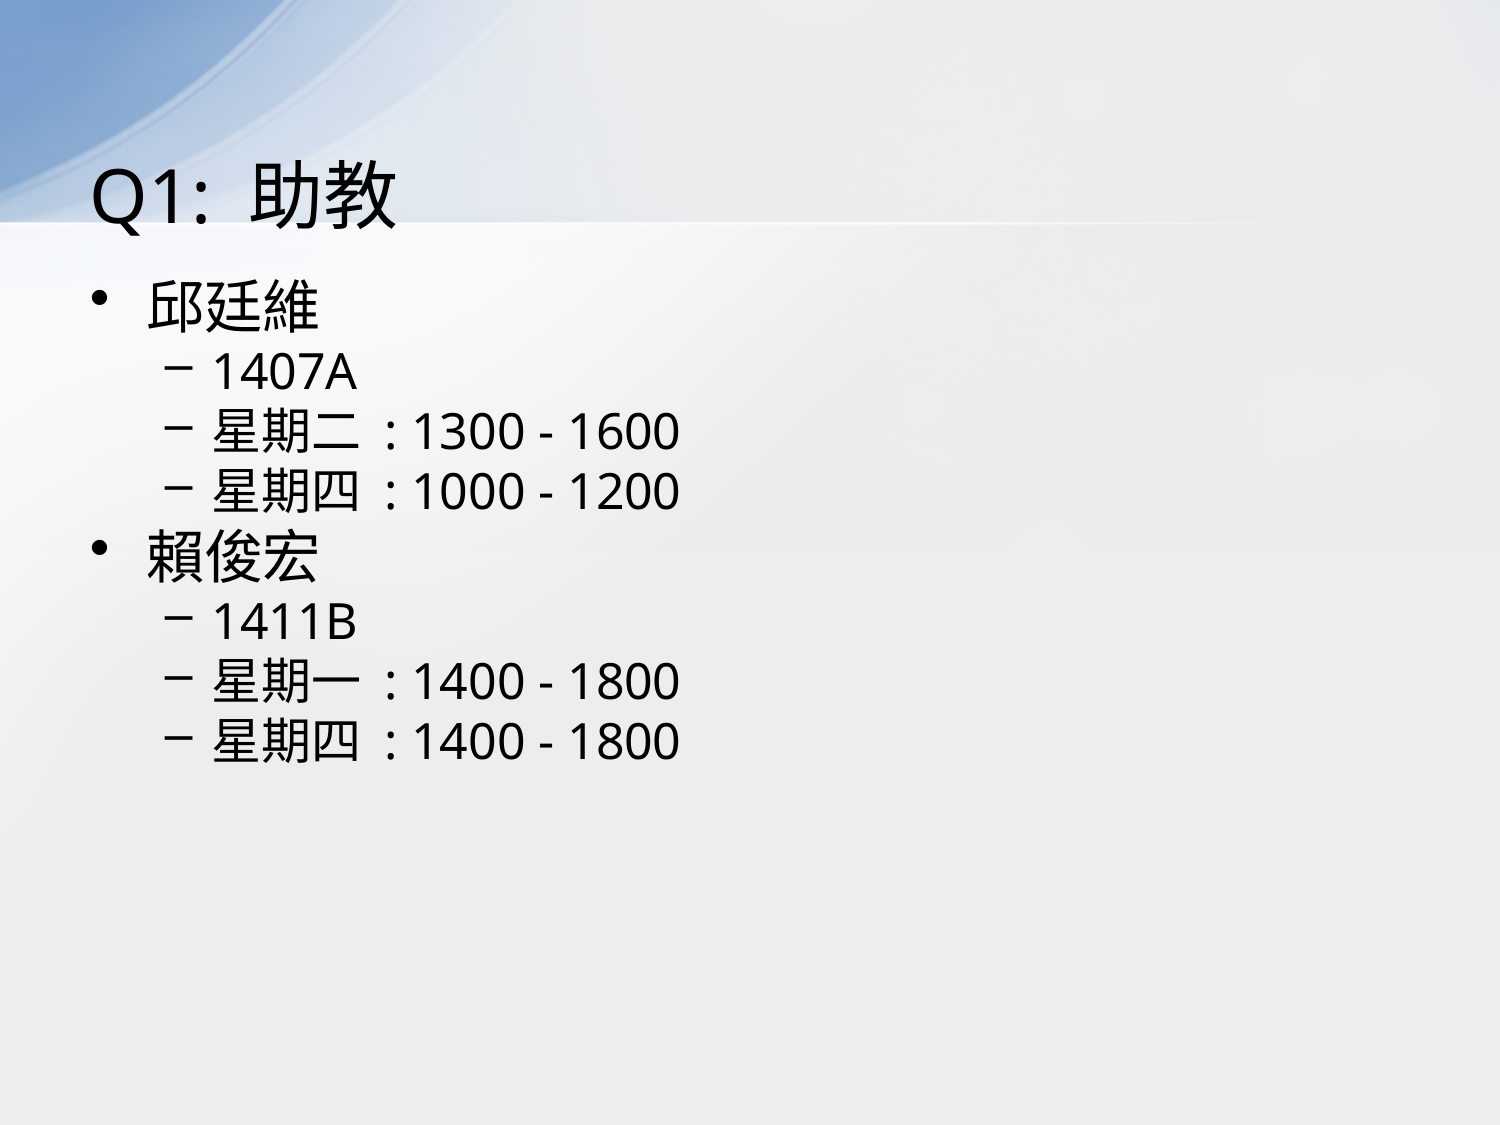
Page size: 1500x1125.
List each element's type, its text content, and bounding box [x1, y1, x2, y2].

picture [0, 0, 1500, 1125]
list 邱廷維 1407A 星期二 : 1300 - 1600 星期四 : 1000 - 1200 賴俊宏 1411B 星期一 : 1400 - 1800 星期四 : 1400 - 1800 [75, 262, 1425, 1005]
title Q1: 助教 [75, 58, 1425, 247]
